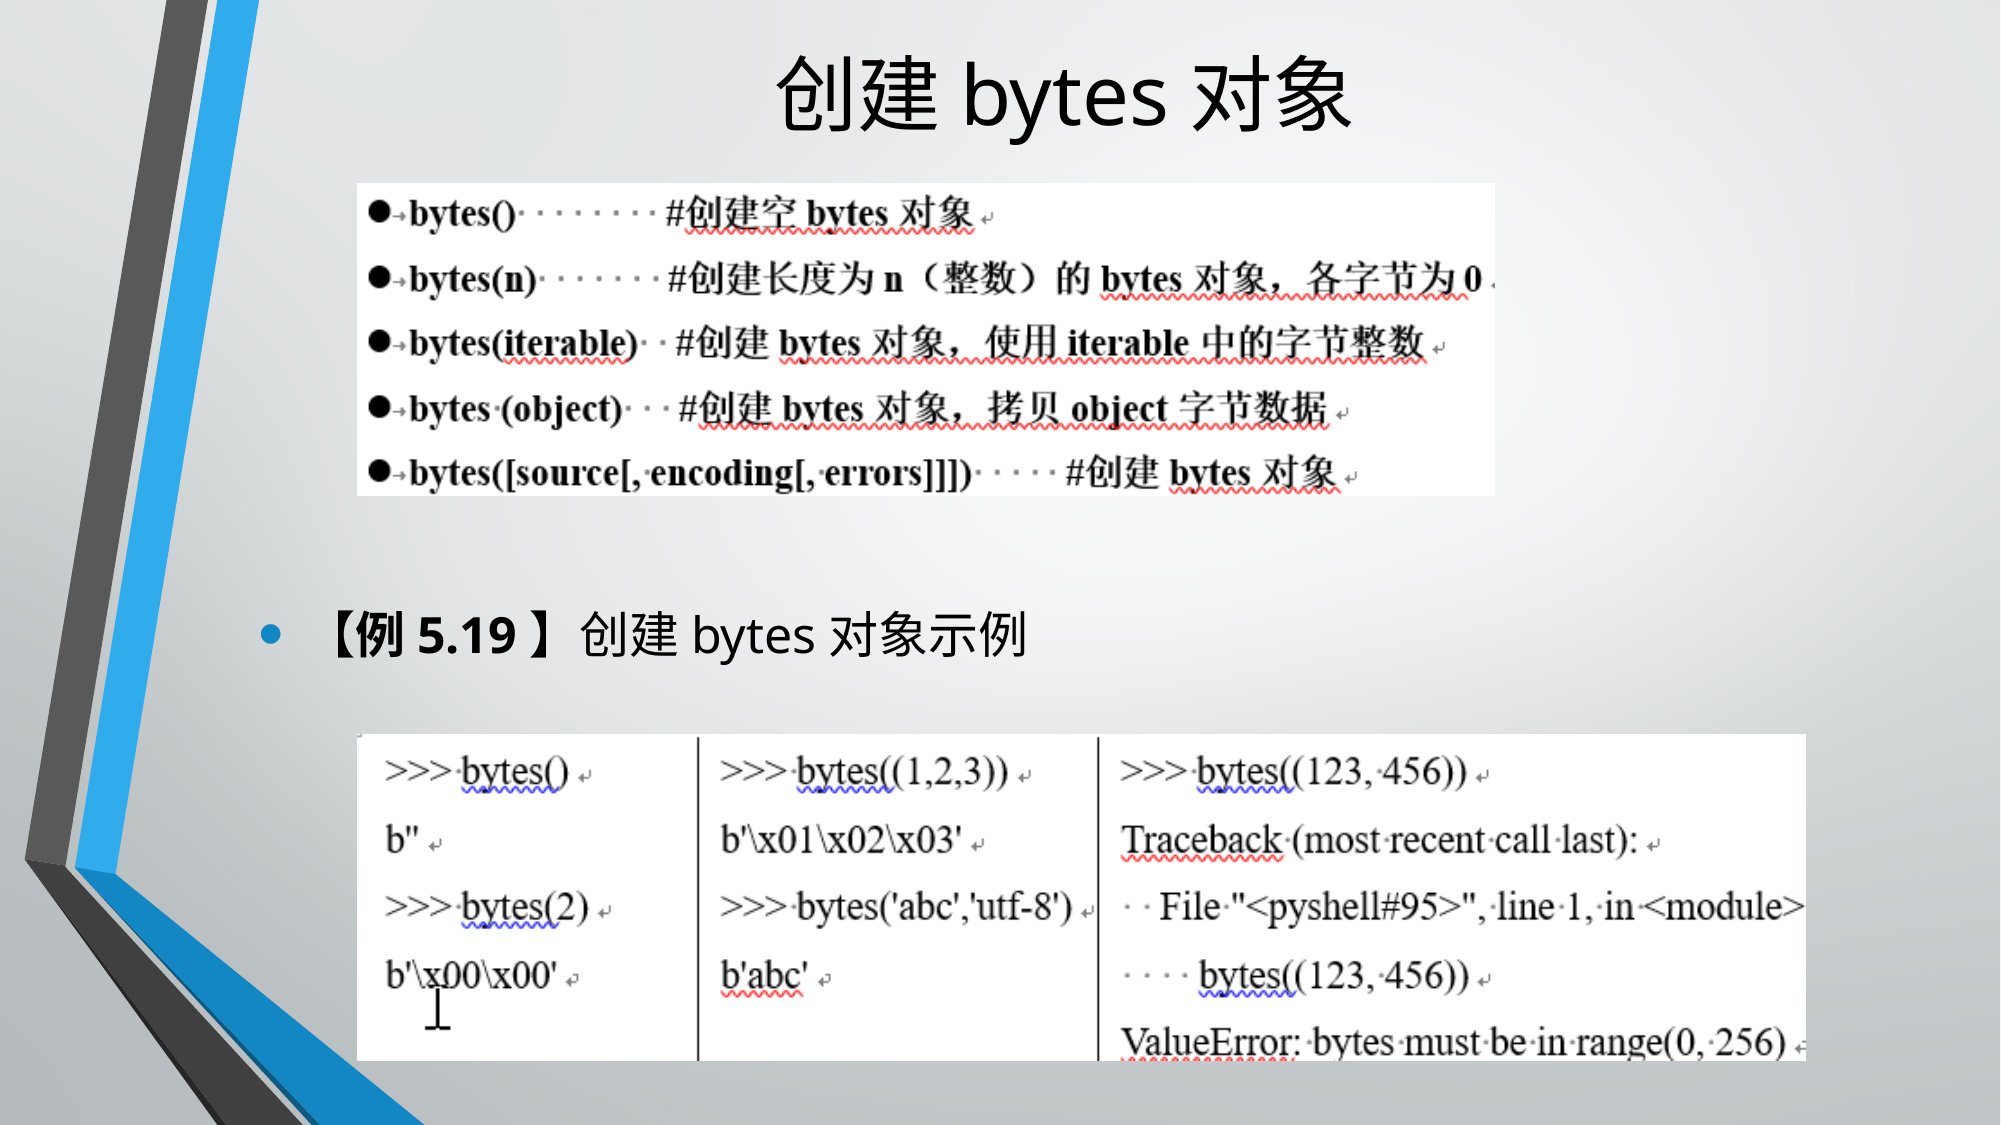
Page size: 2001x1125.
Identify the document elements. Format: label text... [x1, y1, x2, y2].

picture [356, 182, 1495, 496]
list 【例5.19】创建bytes对象示例 [243, 183, 1887, 1006]
title 创建bytes对象 [243, 19, 1887, 164]
picture [356, 734, 1806, 1061]
